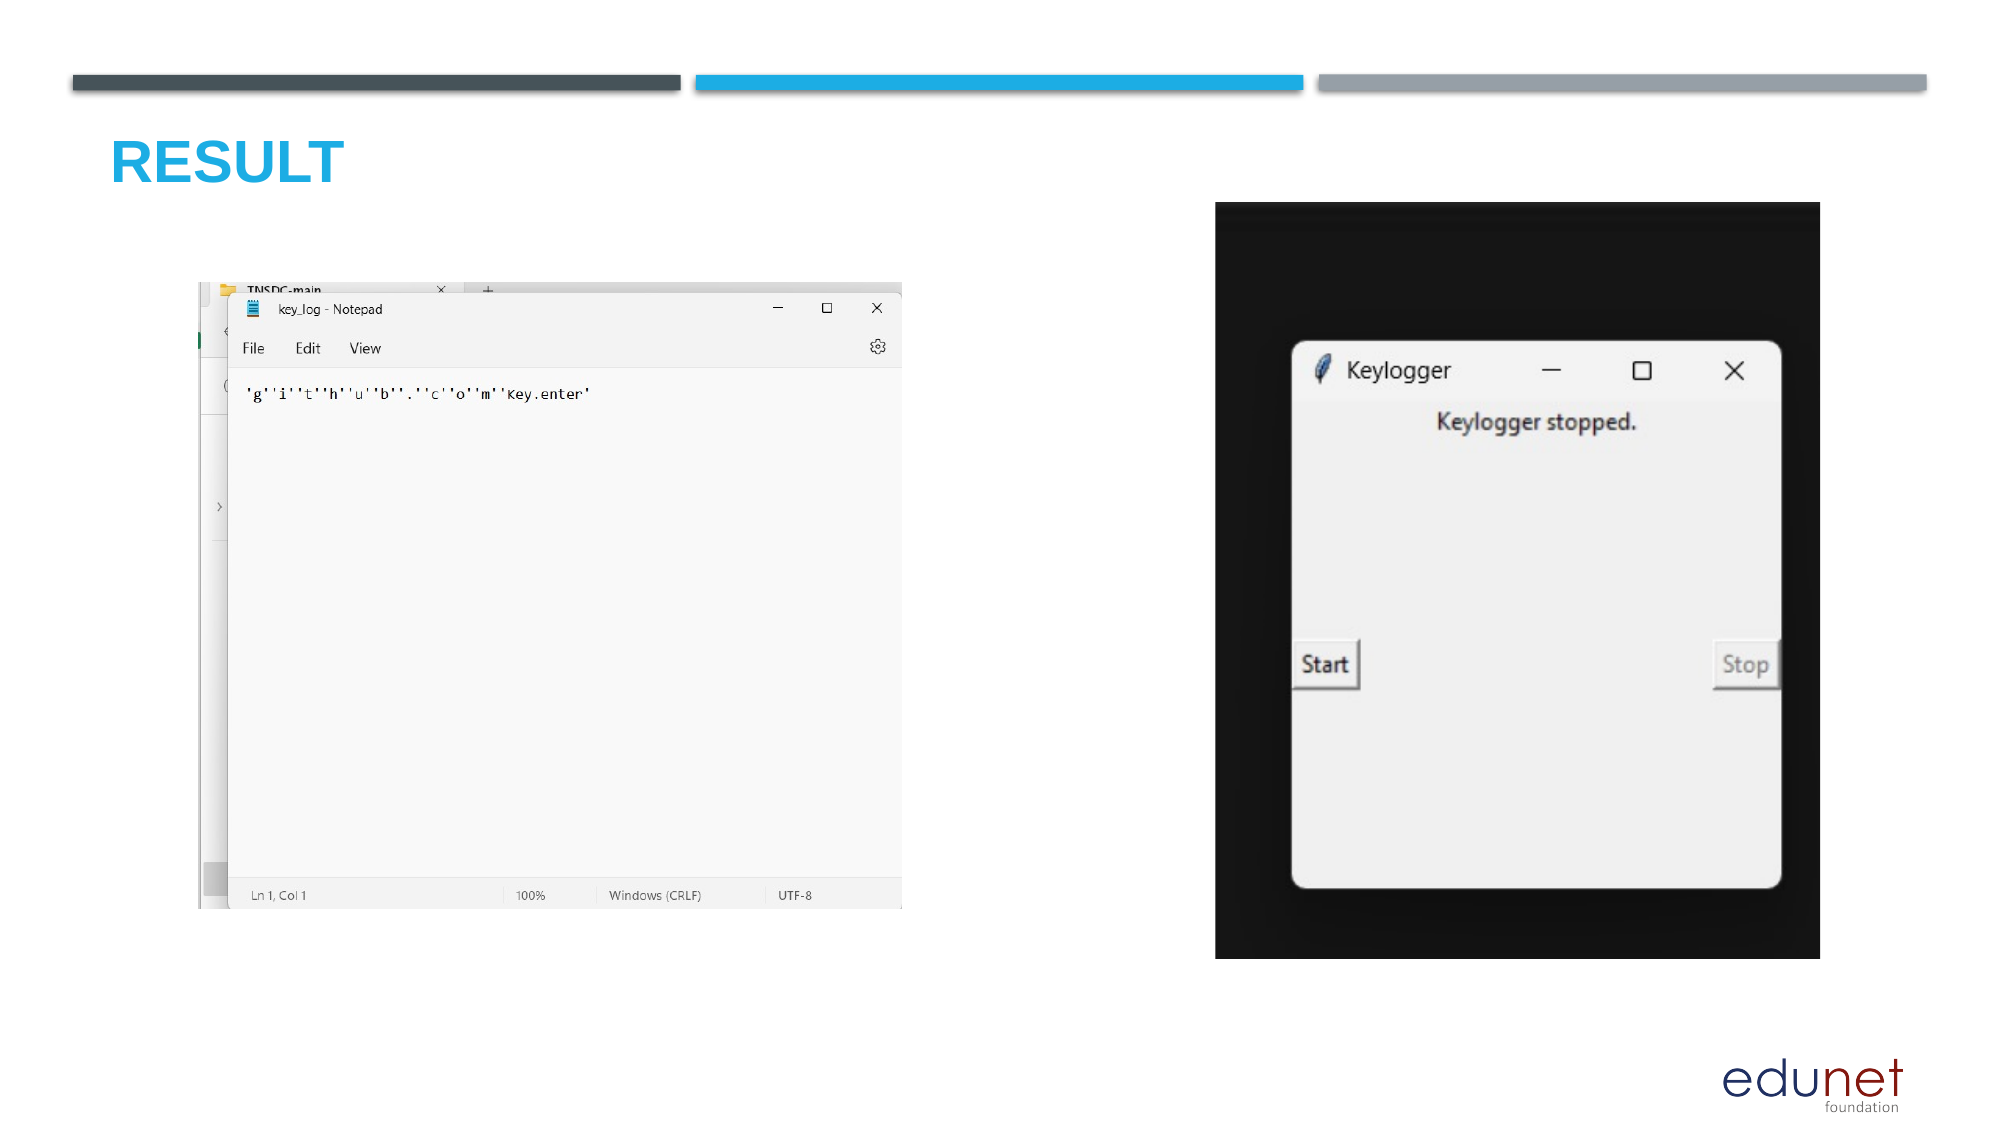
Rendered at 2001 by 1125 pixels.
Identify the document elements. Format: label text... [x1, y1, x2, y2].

title Result [95, 115, 1905, 203]
picture [197, 282, 902, 909]
picture [1719, 1056, 1905, 1116]
picture [1214, 201, 1821, 959]
